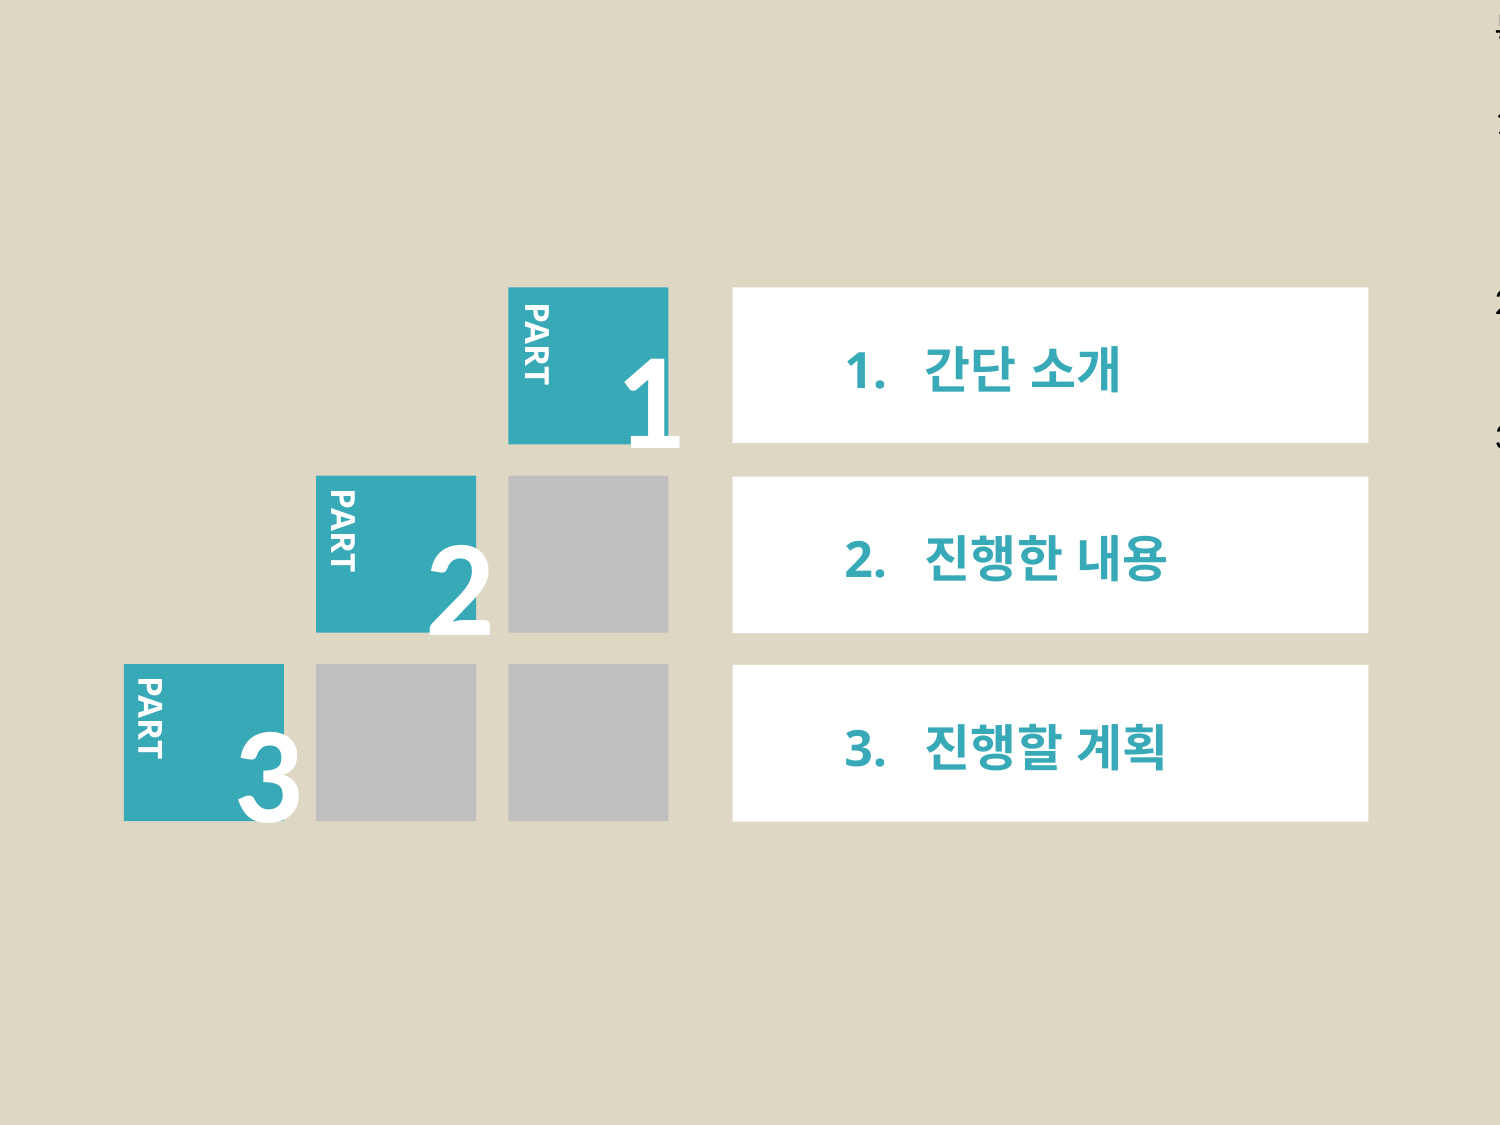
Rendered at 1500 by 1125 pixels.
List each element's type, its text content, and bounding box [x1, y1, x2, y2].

text_box 목차(2주차) 1-1. 간단 소개 1-2. 개발배경에 따른 기대효과와 주제 1-3. 유사 프로그램 분석 1-4. 앞 전 시간의 계획 2-1. 진행 내용 2-2. 세부 구상도 2-3. 디비 구상도 3-1.진행 계획 [1479, 0, 1500, 465]
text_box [108, 287, 1369, 902]
